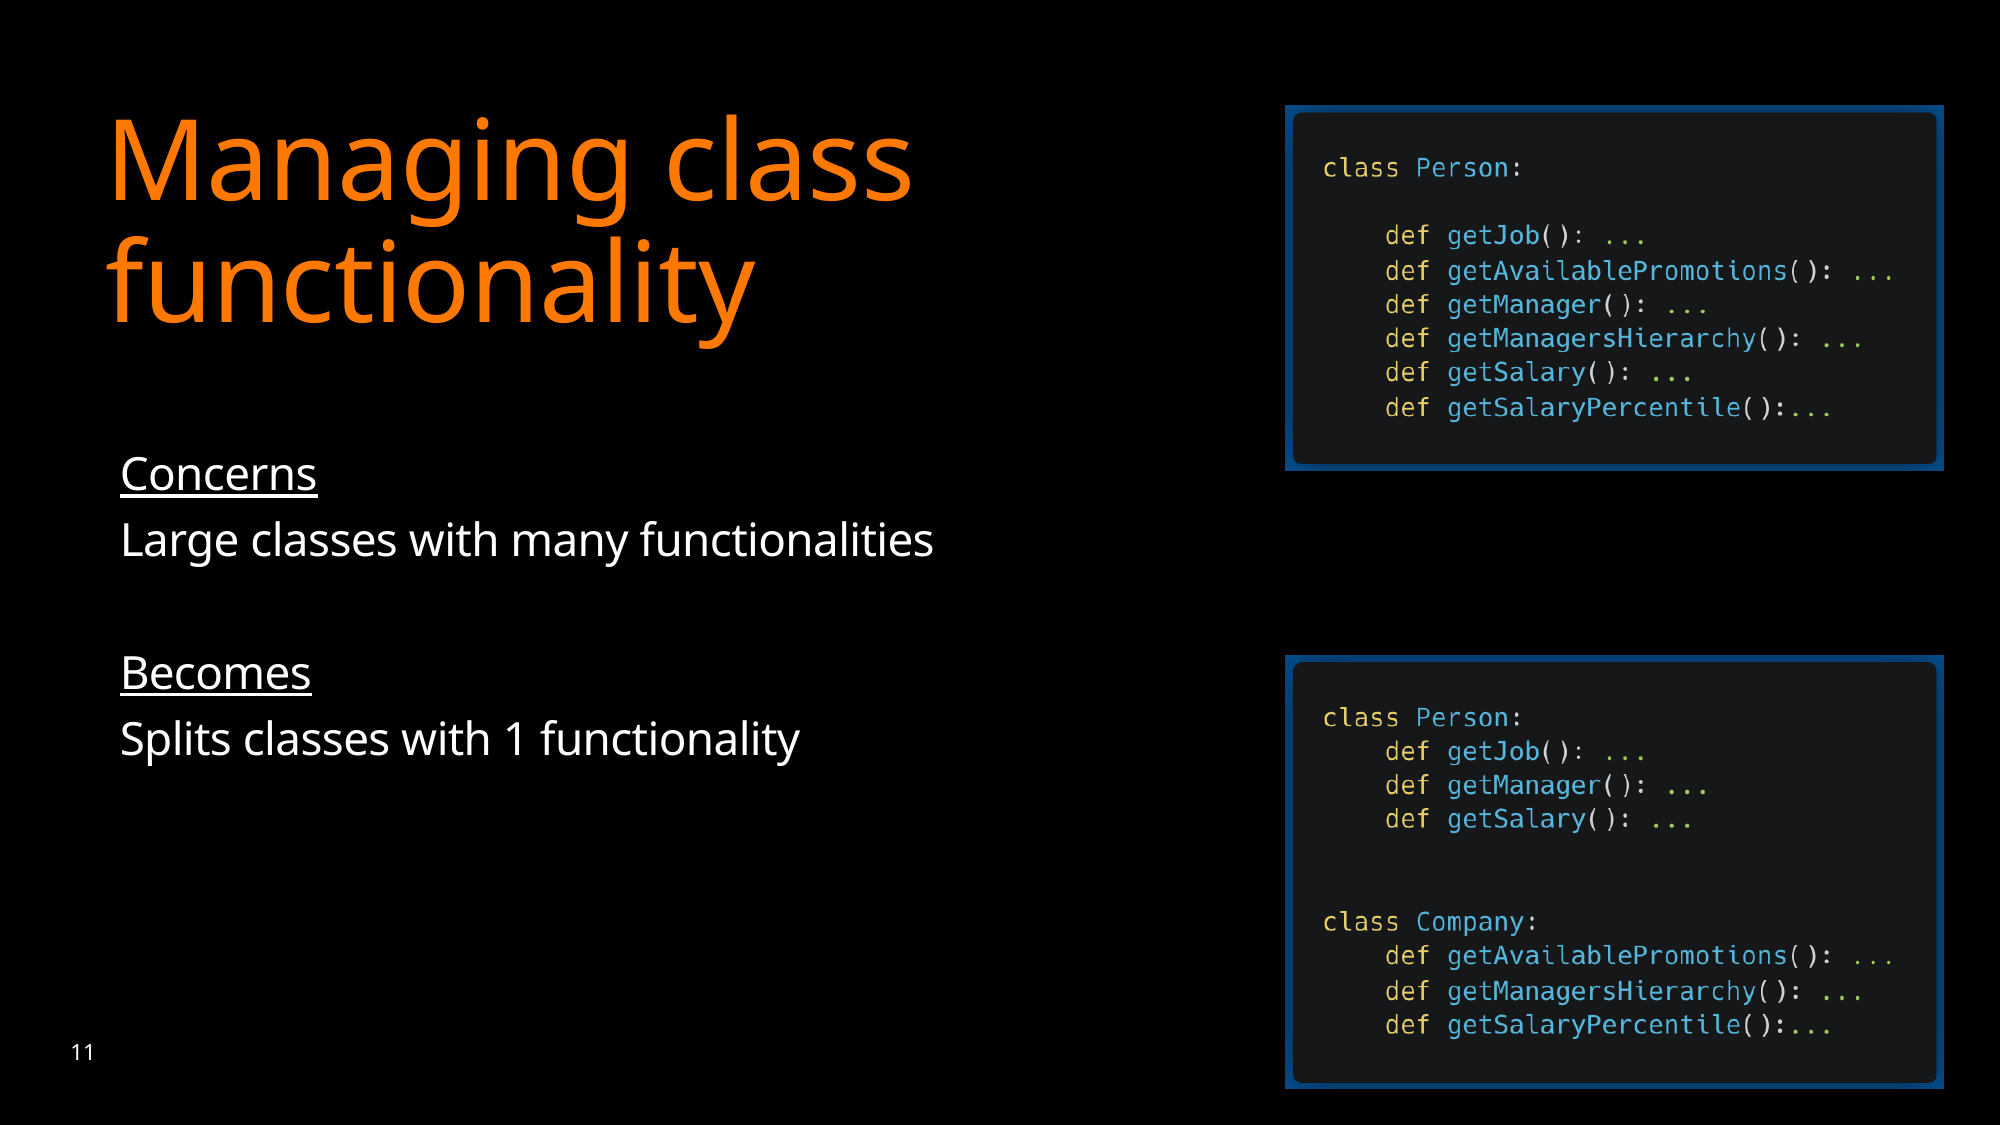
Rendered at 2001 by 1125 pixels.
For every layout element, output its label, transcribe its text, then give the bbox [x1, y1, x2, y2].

title Managing class functionality [105, 53, 1129, 347]
list Concerns Large classes with many functionalities Becomes Splits classes with 1 functionality [105, 443, 1129, 1016]
picture [1284, 105, 1944, 472]
picture [1284, 653, 1944, 1089]
